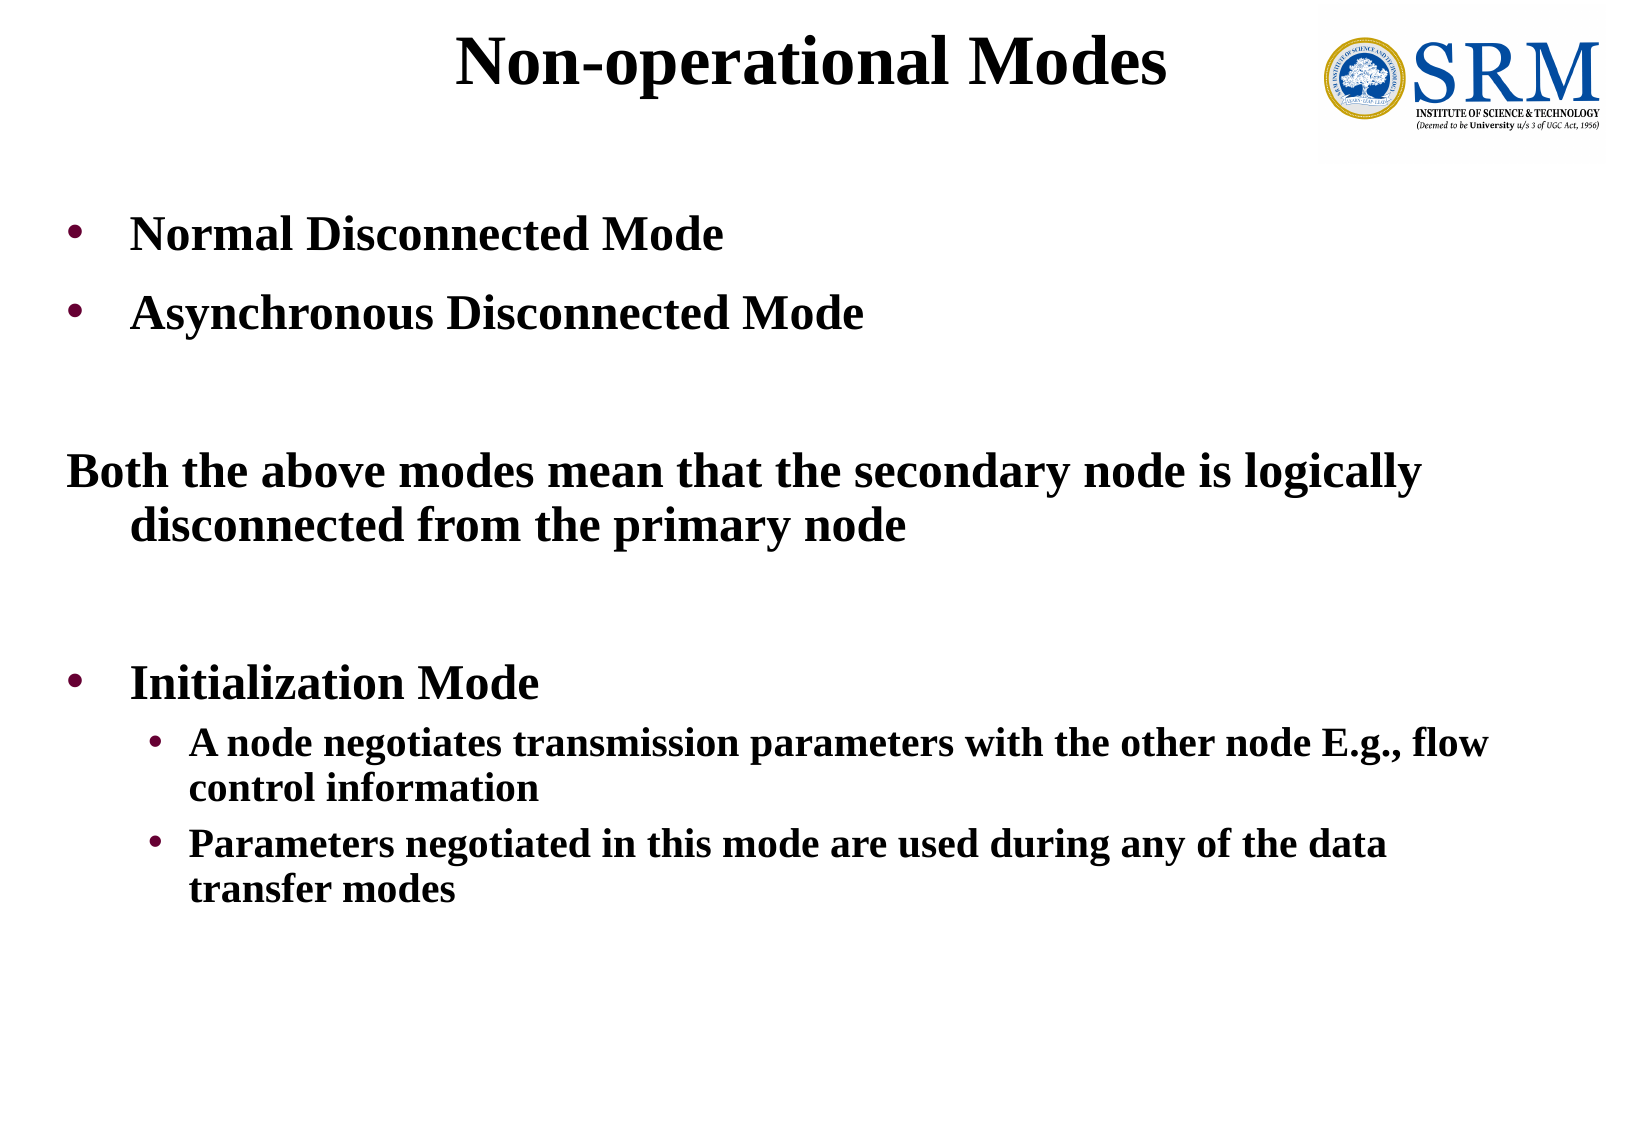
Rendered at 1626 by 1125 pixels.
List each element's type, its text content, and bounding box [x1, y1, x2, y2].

picture [1318, 125, 1606, 164]
title Non-operational Modes [0, 0, 1625, 125]
list Normal Disconnected Mode Asynchronous Disconnected Mode Both the above modes mean that the secondary node is logically disconnected from the primary node Initialization Mode A node negotiates transmission parameters with the other node E.g., flow control information Parameters negotiated in this mode are used during any of the data transfer modes [51, 200, 1528, 1058]
